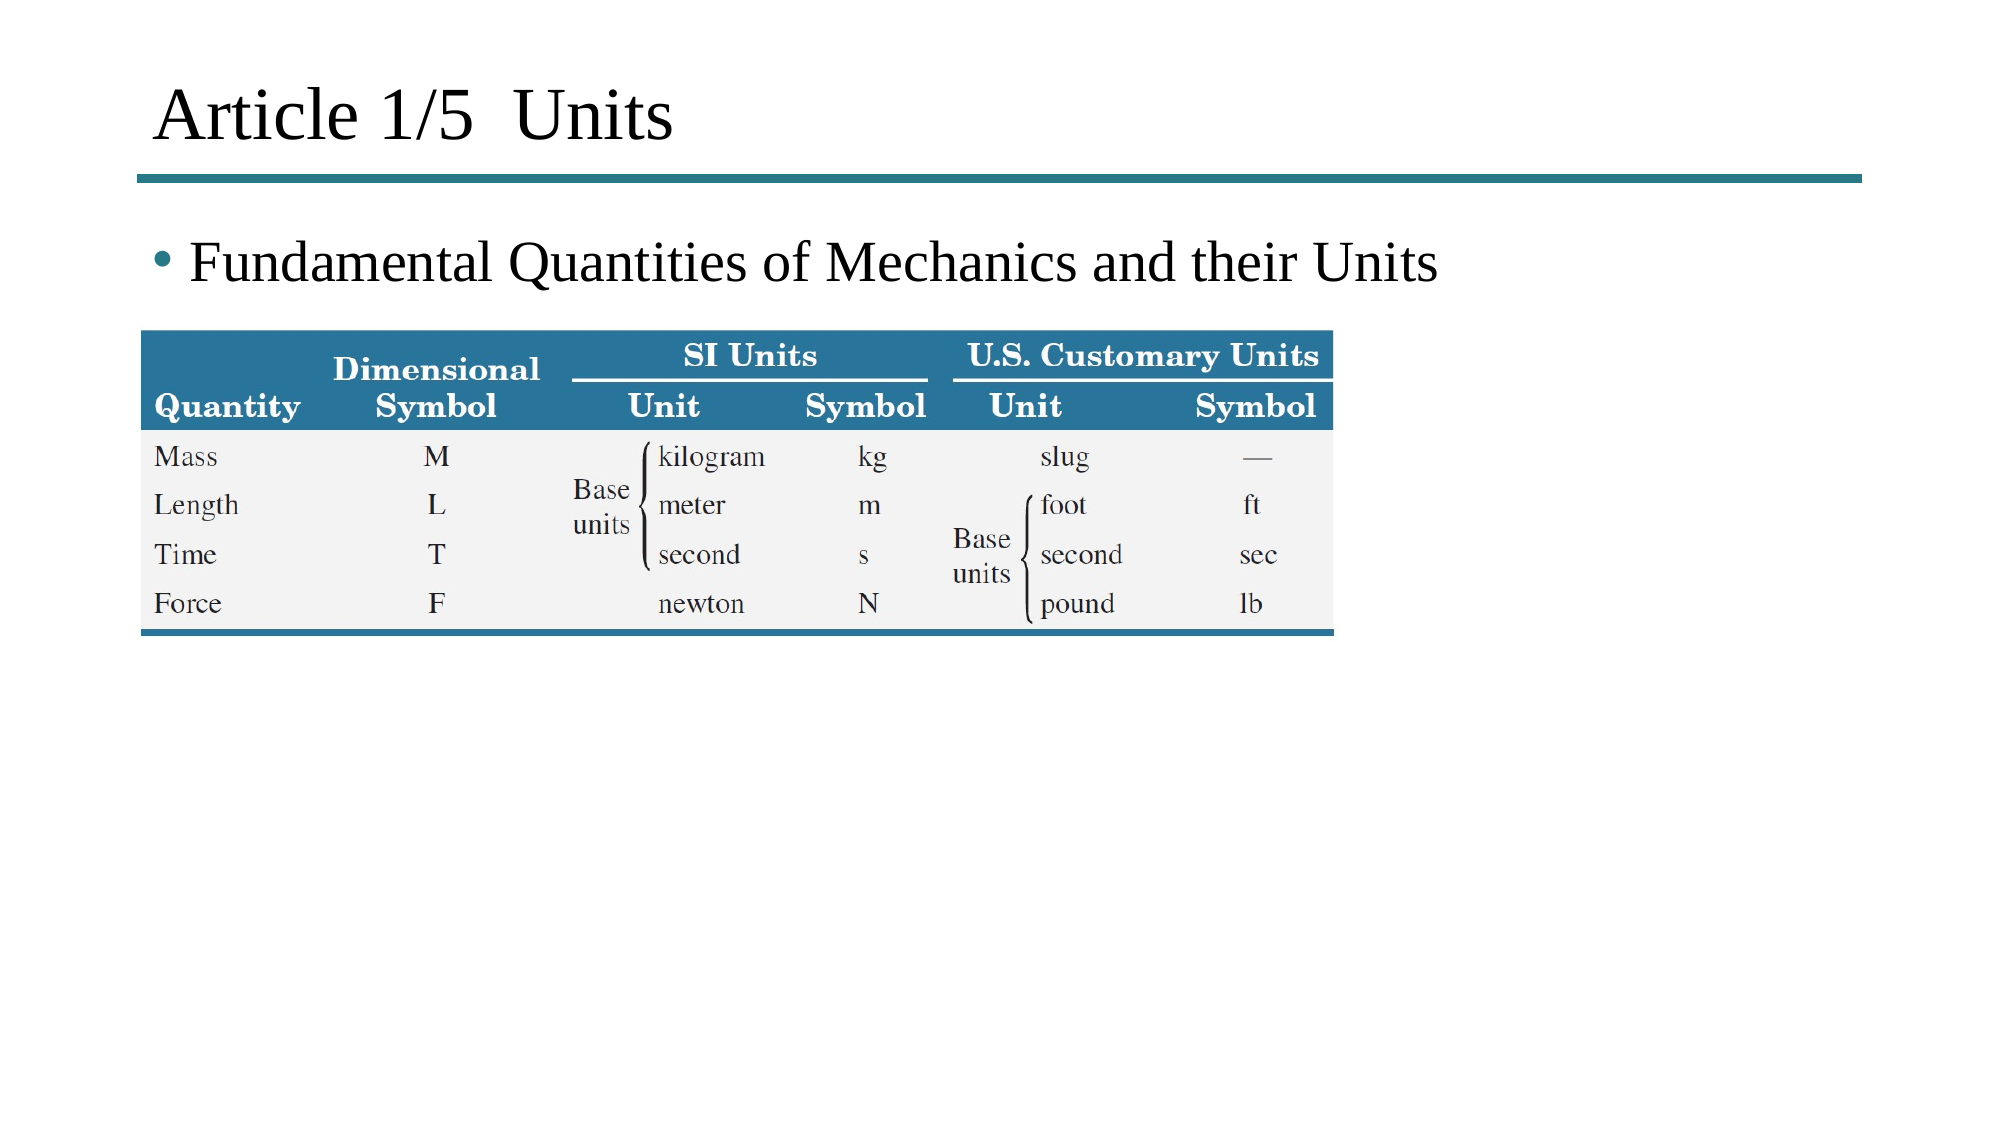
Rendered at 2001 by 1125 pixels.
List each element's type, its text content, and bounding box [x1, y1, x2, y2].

list Fundamental Quantities of Mechanics and their Units [137, 223, 1863, 1091]
title Article 1/5 Units [137, 59, 1863, 170]
picture [137, 325, 1338, 642]
